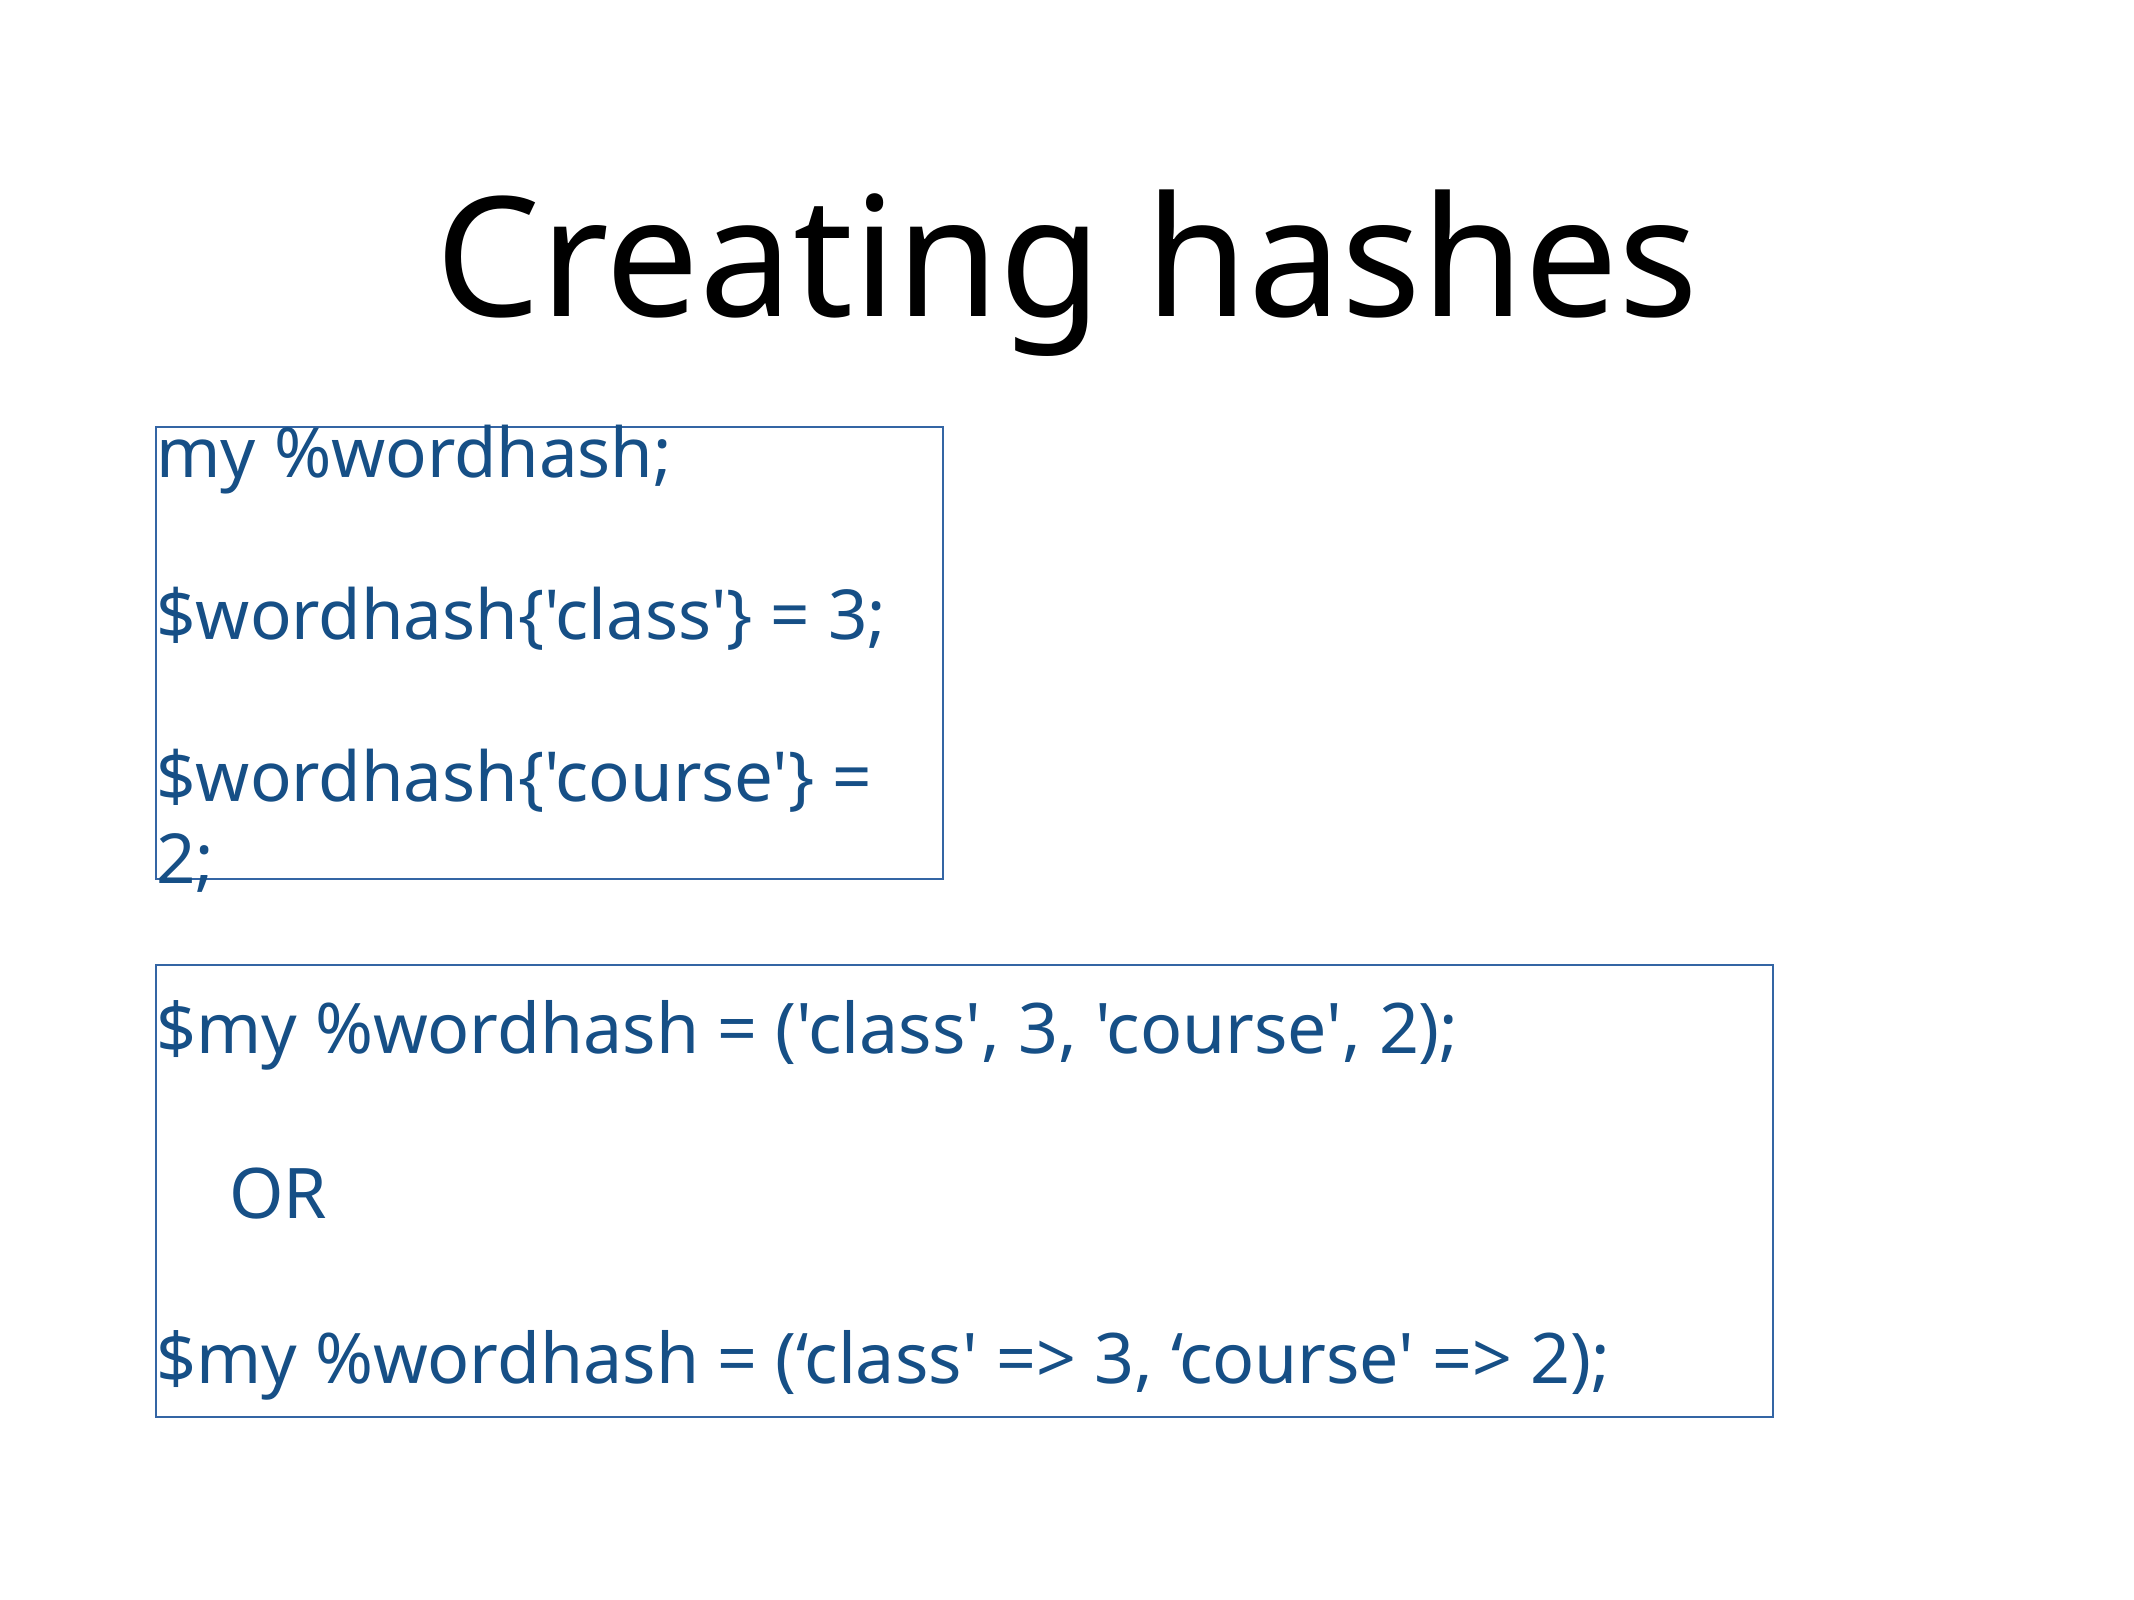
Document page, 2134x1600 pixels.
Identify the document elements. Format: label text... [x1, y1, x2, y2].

text_box $my %wordhash = ('class', 3, 'course', 2); OR $my %wordhash = (‘class' => 3, ‘course' => 2); [156, 964, 1774, 1417]
list my %wordhash; $wordhash{'class'} = 3; $wordhash{'course'} = 2; [155, 426, 944, 880]
title Creating hashes [155, 72, 1978, 428]
